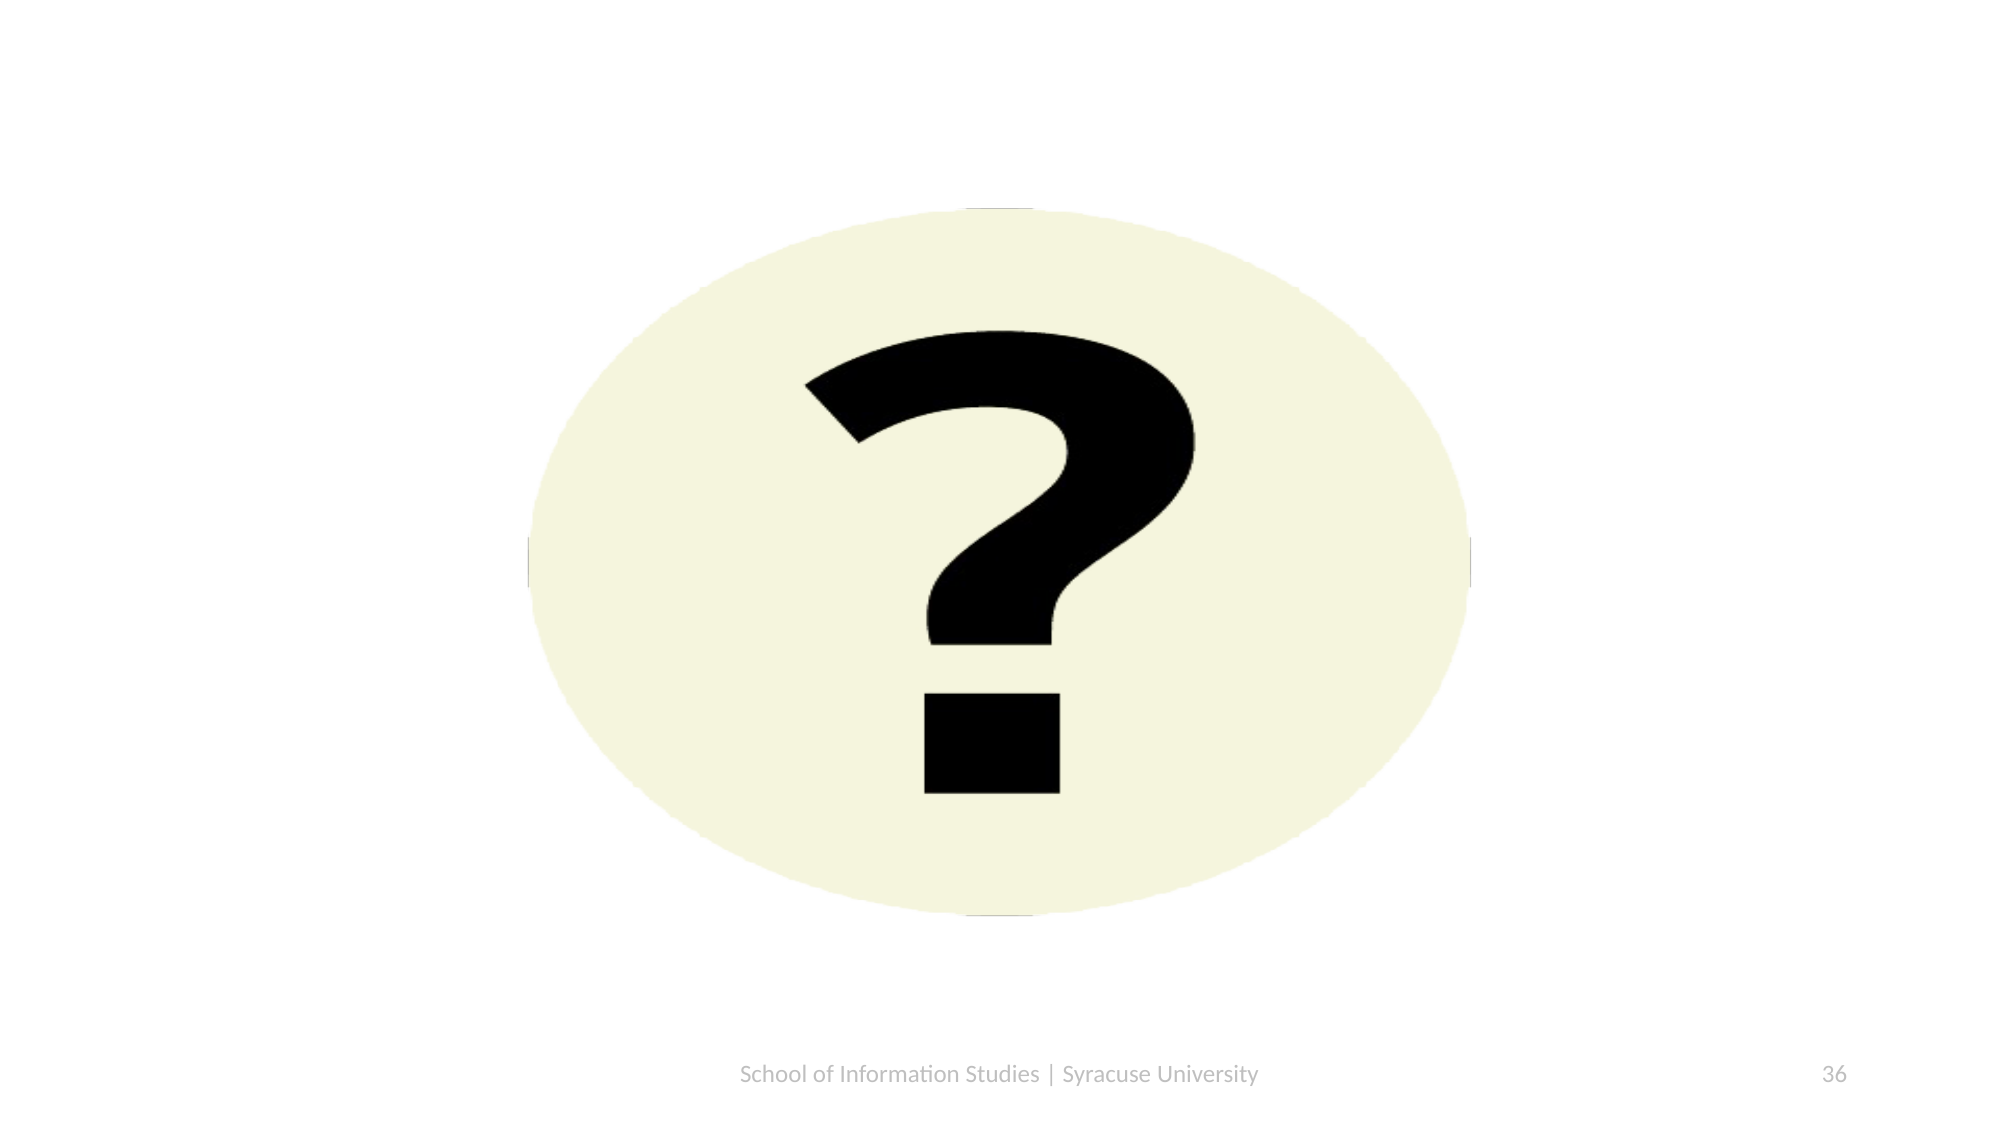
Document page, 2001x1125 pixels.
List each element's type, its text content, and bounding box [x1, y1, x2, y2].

footer School of Information Studies | Syracuse University [662, 1042, 1338, 1103]
picture [333, 187, 1667, 938]
slide_number 36 [1412, 1042, 1863, 1103]
